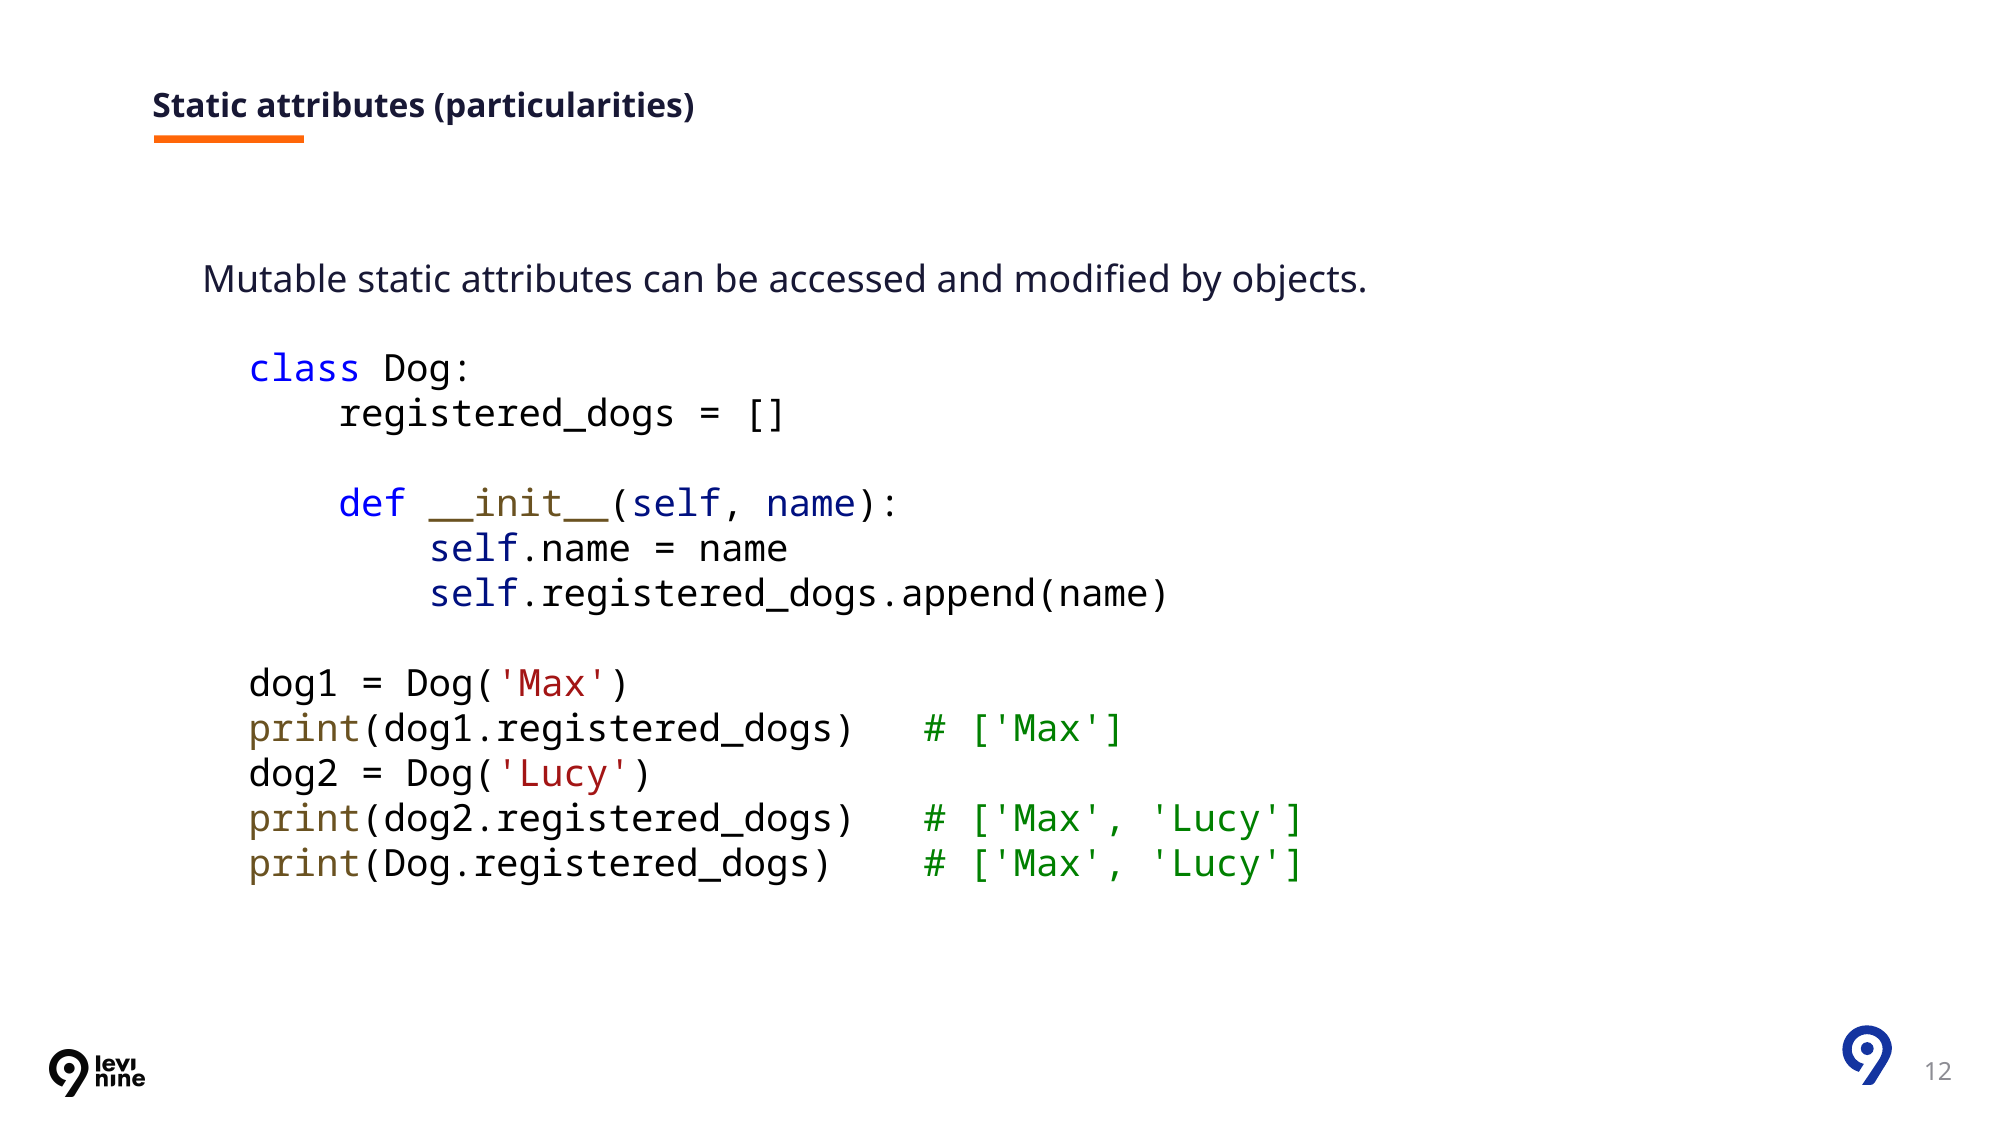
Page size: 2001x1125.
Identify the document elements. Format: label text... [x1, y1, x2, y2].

list Mutable static attributes can be accessed and modified by objects. [202, 232, 1646, 597]
slide_number 12 [32, 1042, 1968, 1103]
title Static attributes (particularities) [137, 56, 1863, 133]
text_box class Dog: registered_dogs = [] def __init__(self, name): self.name = name self.registered_dogs.append(name) dog1 = Dog('Max') print(dog1.registered_dogs) # ['Max'] dog2 = Dog('Lucy') print(dog2.registered_dogs) # ['Max', 'Lucy'] print(Dog.registered_dogs) # ['Max', 'Lucy'] [233, 316, 1767, 913]
